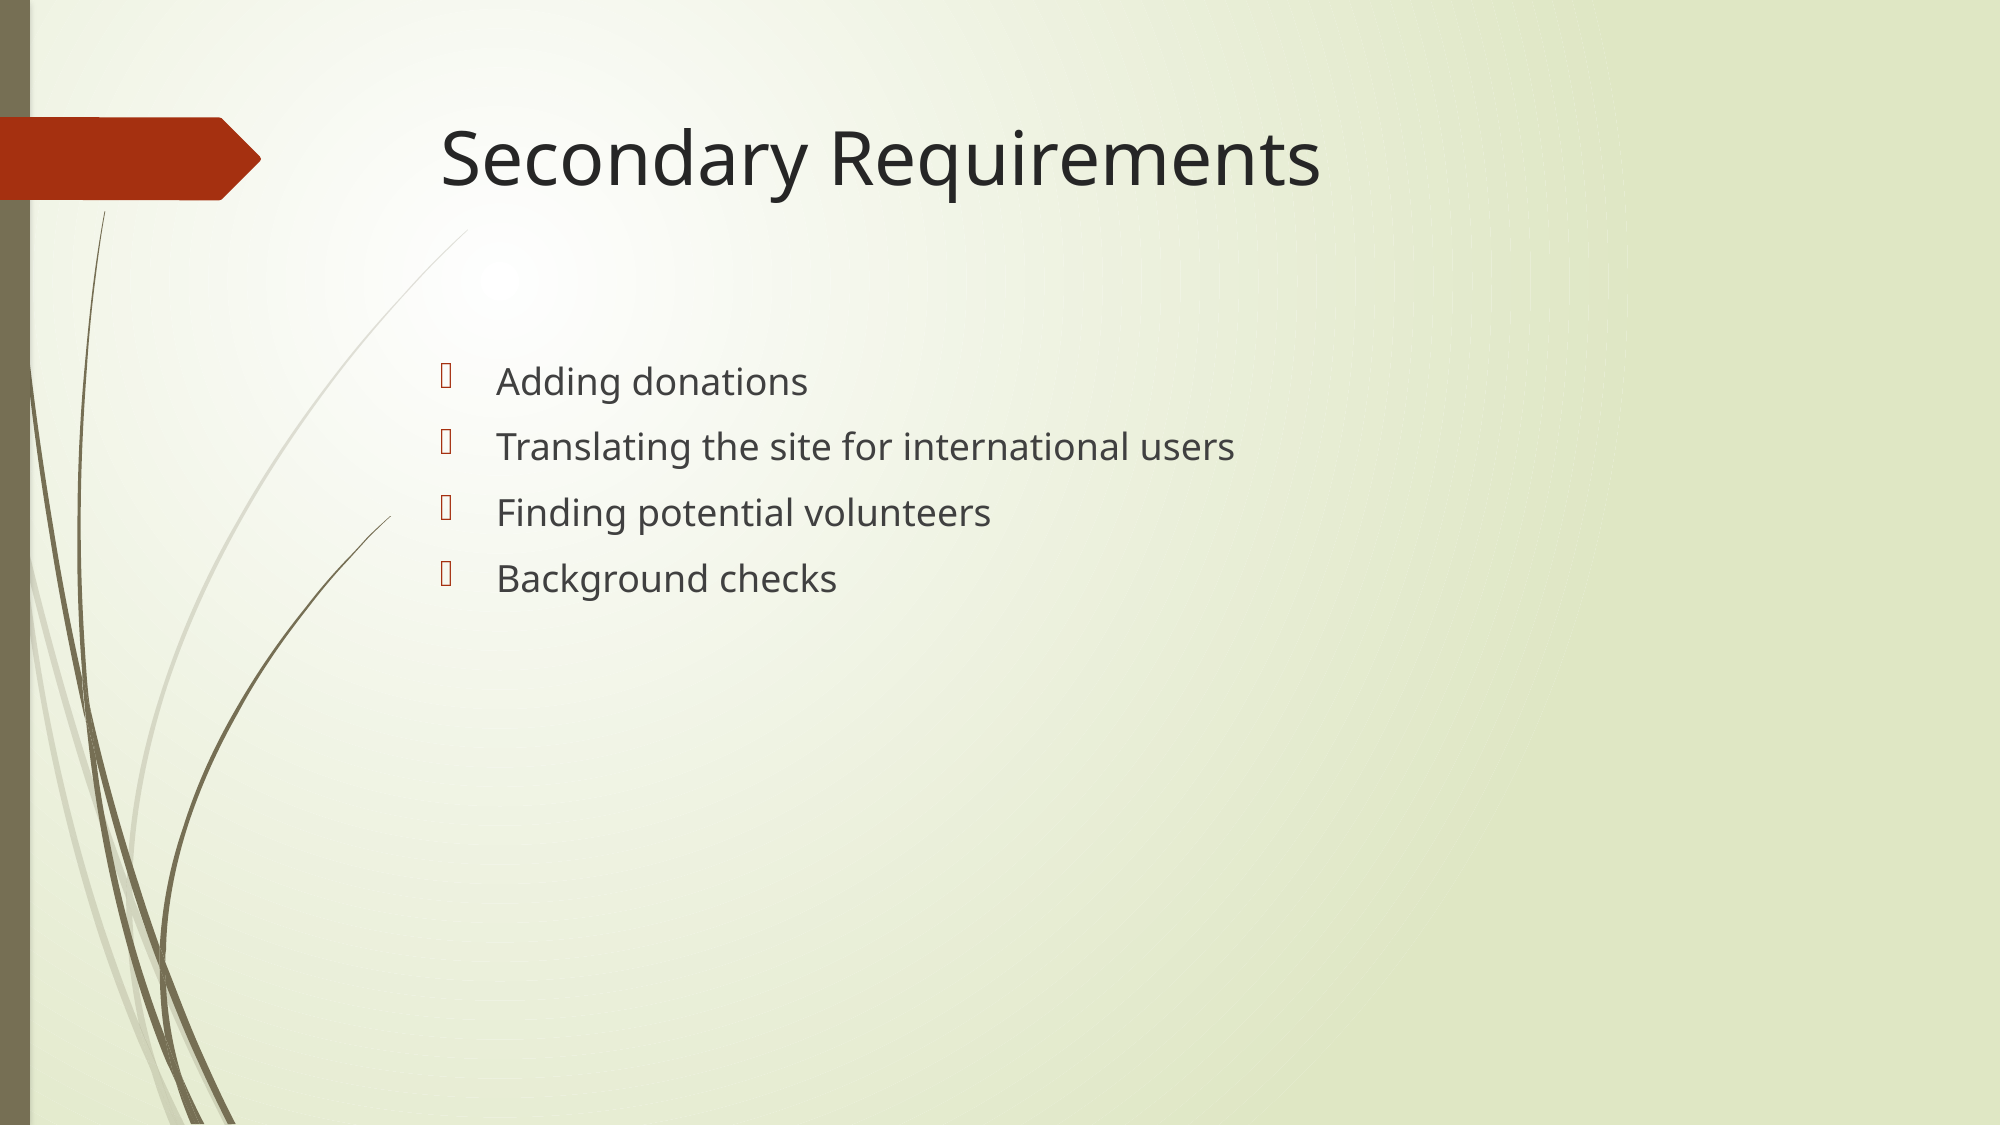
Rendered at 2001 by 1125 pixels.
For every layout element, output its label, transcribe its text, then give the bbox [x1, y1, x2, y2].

title Secondary Requirements [425, 102, 1888, 313]
list Adding donations​ Translating the site for international users​ Finding potential volunteers​ Background checks [424, 350, 1888, 970]
